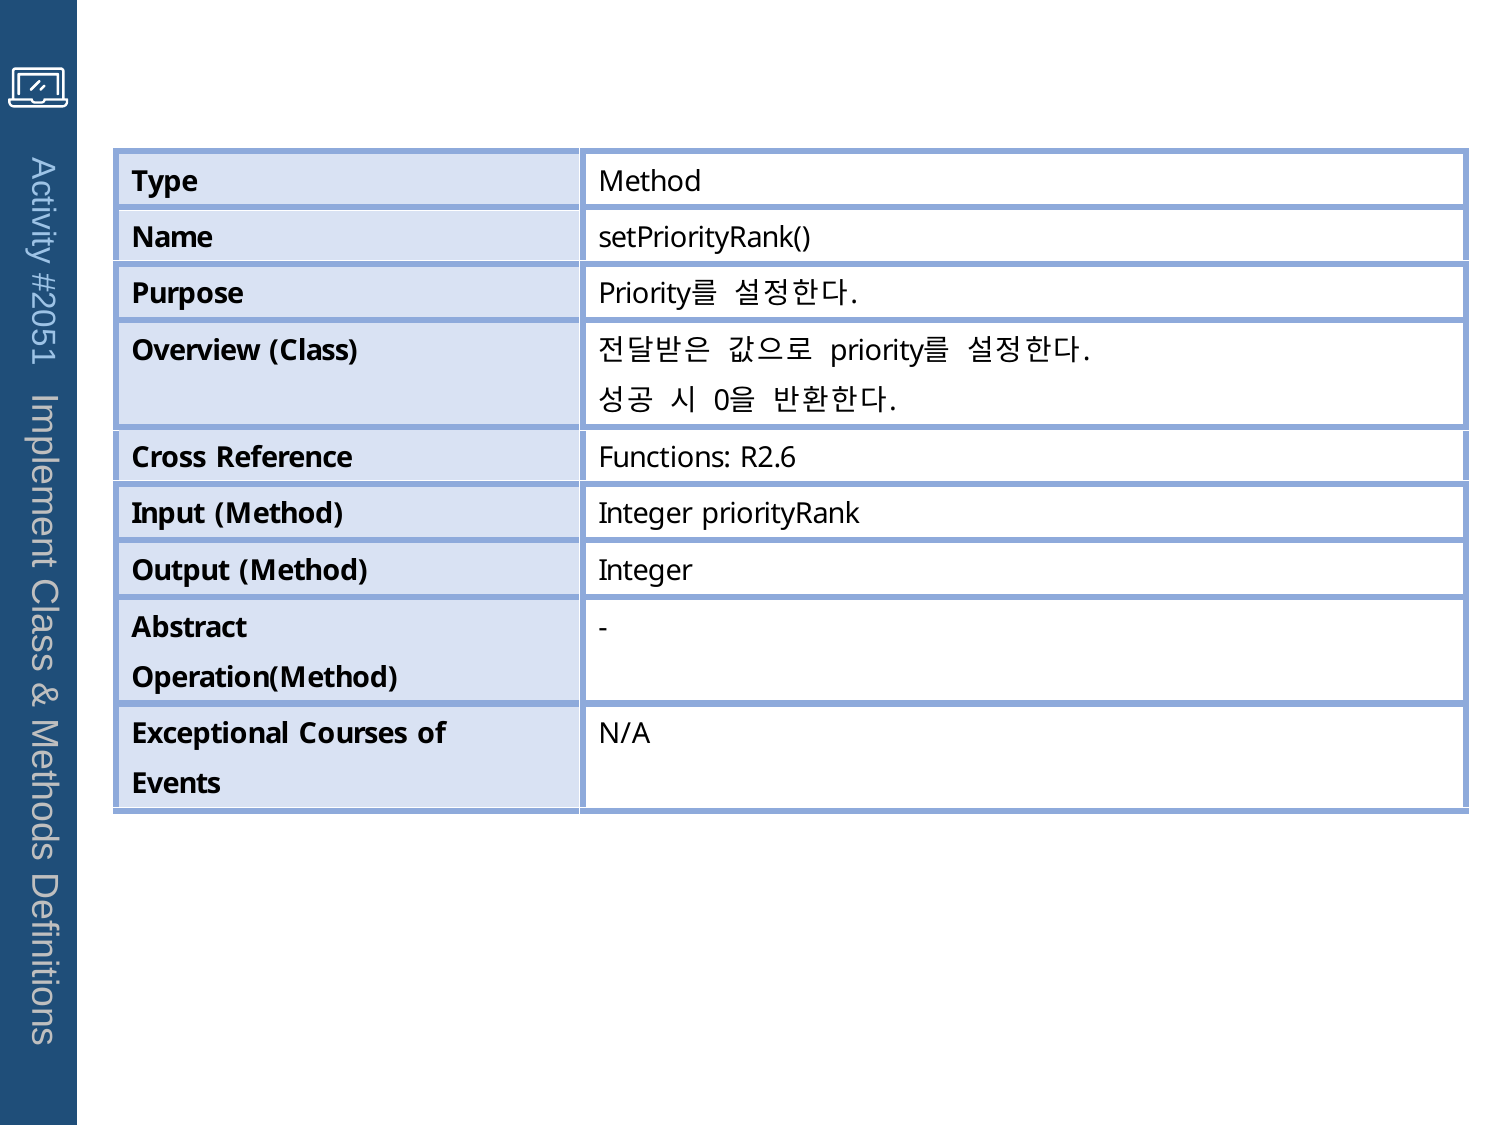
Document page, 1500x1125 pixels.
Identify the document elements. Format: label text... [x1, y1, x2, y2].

text_box Activity #2051 Implement Class & Methods Definitions [1, 143, 78, 1125]
picture [112, 147, 1471, 891]
text_box [0, 0, 78, 1125]
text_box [8, 67, 69, 108]
